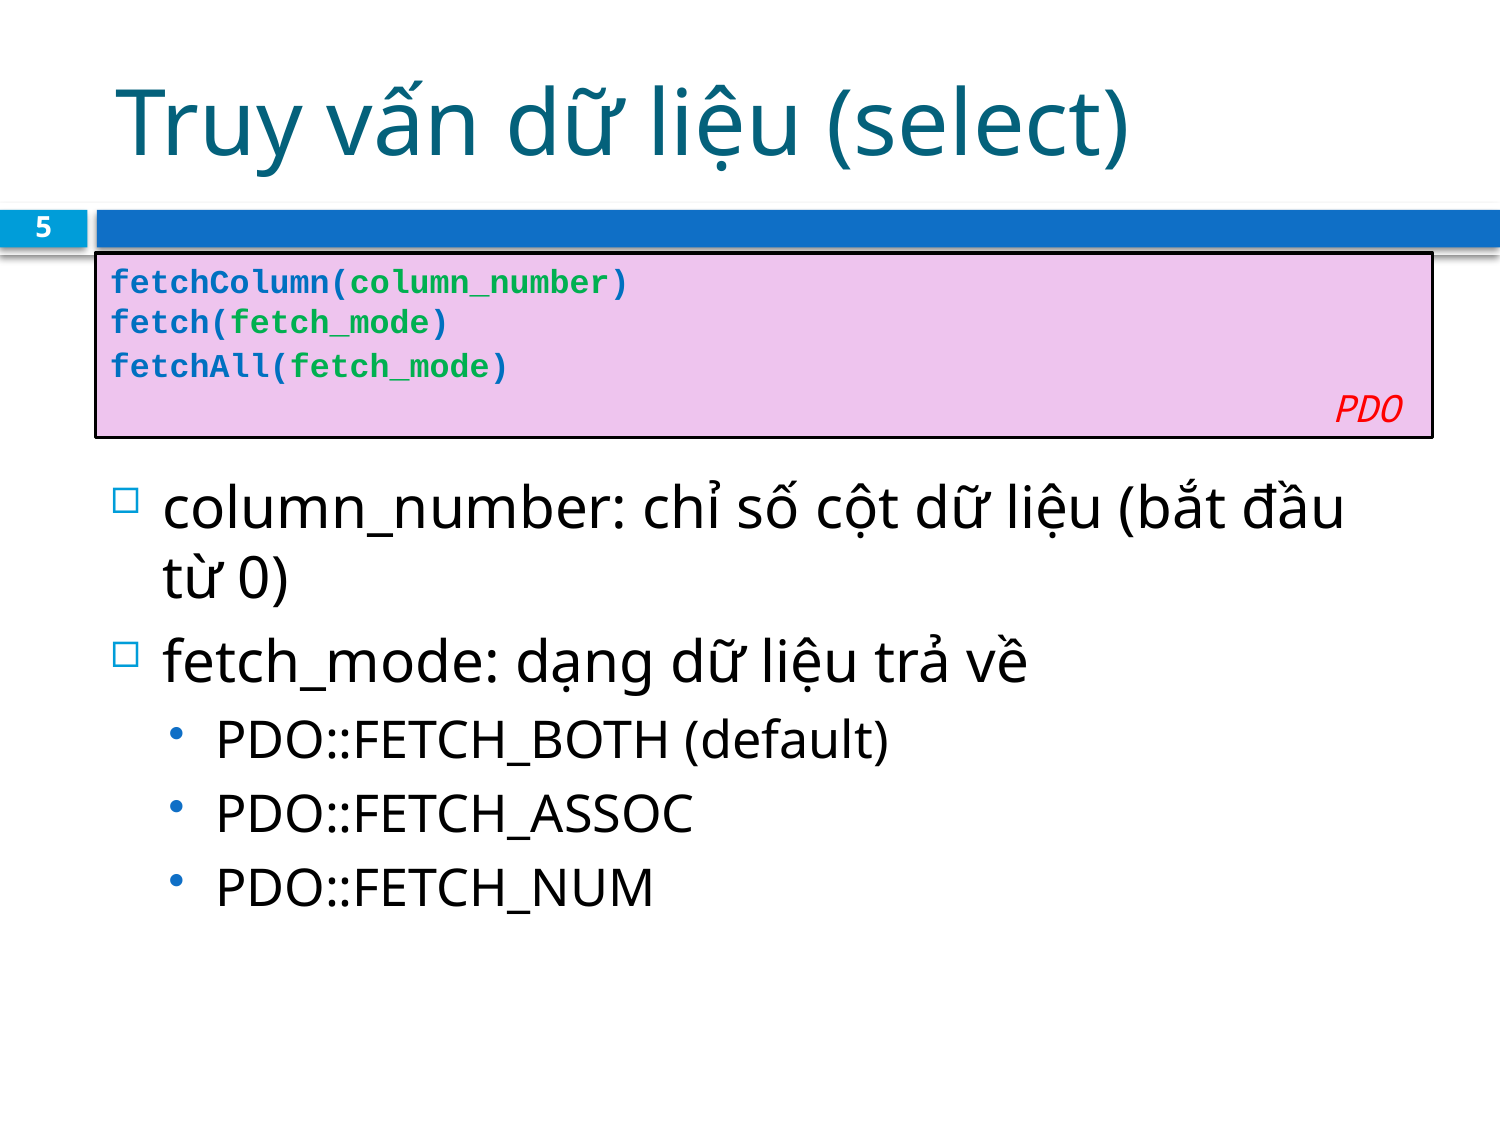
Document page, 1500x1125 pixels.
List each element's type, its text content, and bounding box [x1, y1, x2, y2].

slide_number 5 [0, 208, 88, 249]
title Truy vấn dữ liệu (select) [100, 37, 1439, 201]
text_box fetchColumn(column_number) fetch(fetch_mode) fetchAll(fetch_mode) PDO [95, 253, 1433, 438]
list column_number: chỉ số cột dữ liệu (bắt đầu từ 0) fetch_mode: dạng dữ liệu trả về PDO::FETCH_BOTH (default) PDO::FETCH_ASSOC PDO::FETCH_NUM [94, 462, 1433, 1088]
